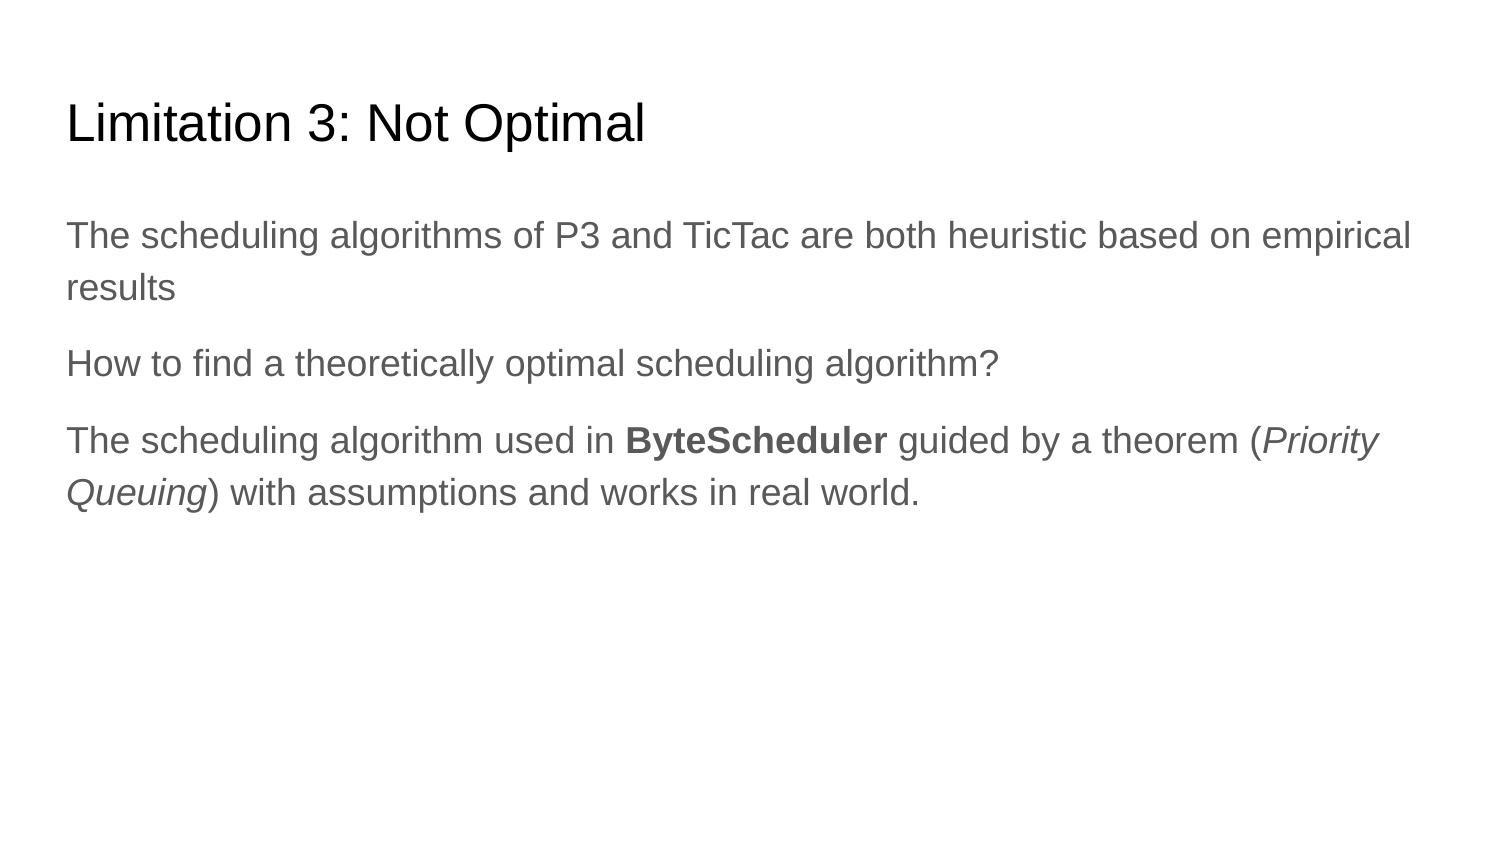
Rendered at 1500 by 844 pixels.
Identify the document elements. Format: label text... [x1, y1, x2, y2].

list The scheduling algorithms of P3 and TicTac are both heuristic based on empirical results How to find a theoretically optimal scheduling algorithm? The scheduling algorithm used in ByteScheduler guided by a theorem (Priority Queuing) with assumptions and works in real world. [51, 189, 1449, 750]
title Limitation 3: Not Optimal [51, 72, 1449, 167]
